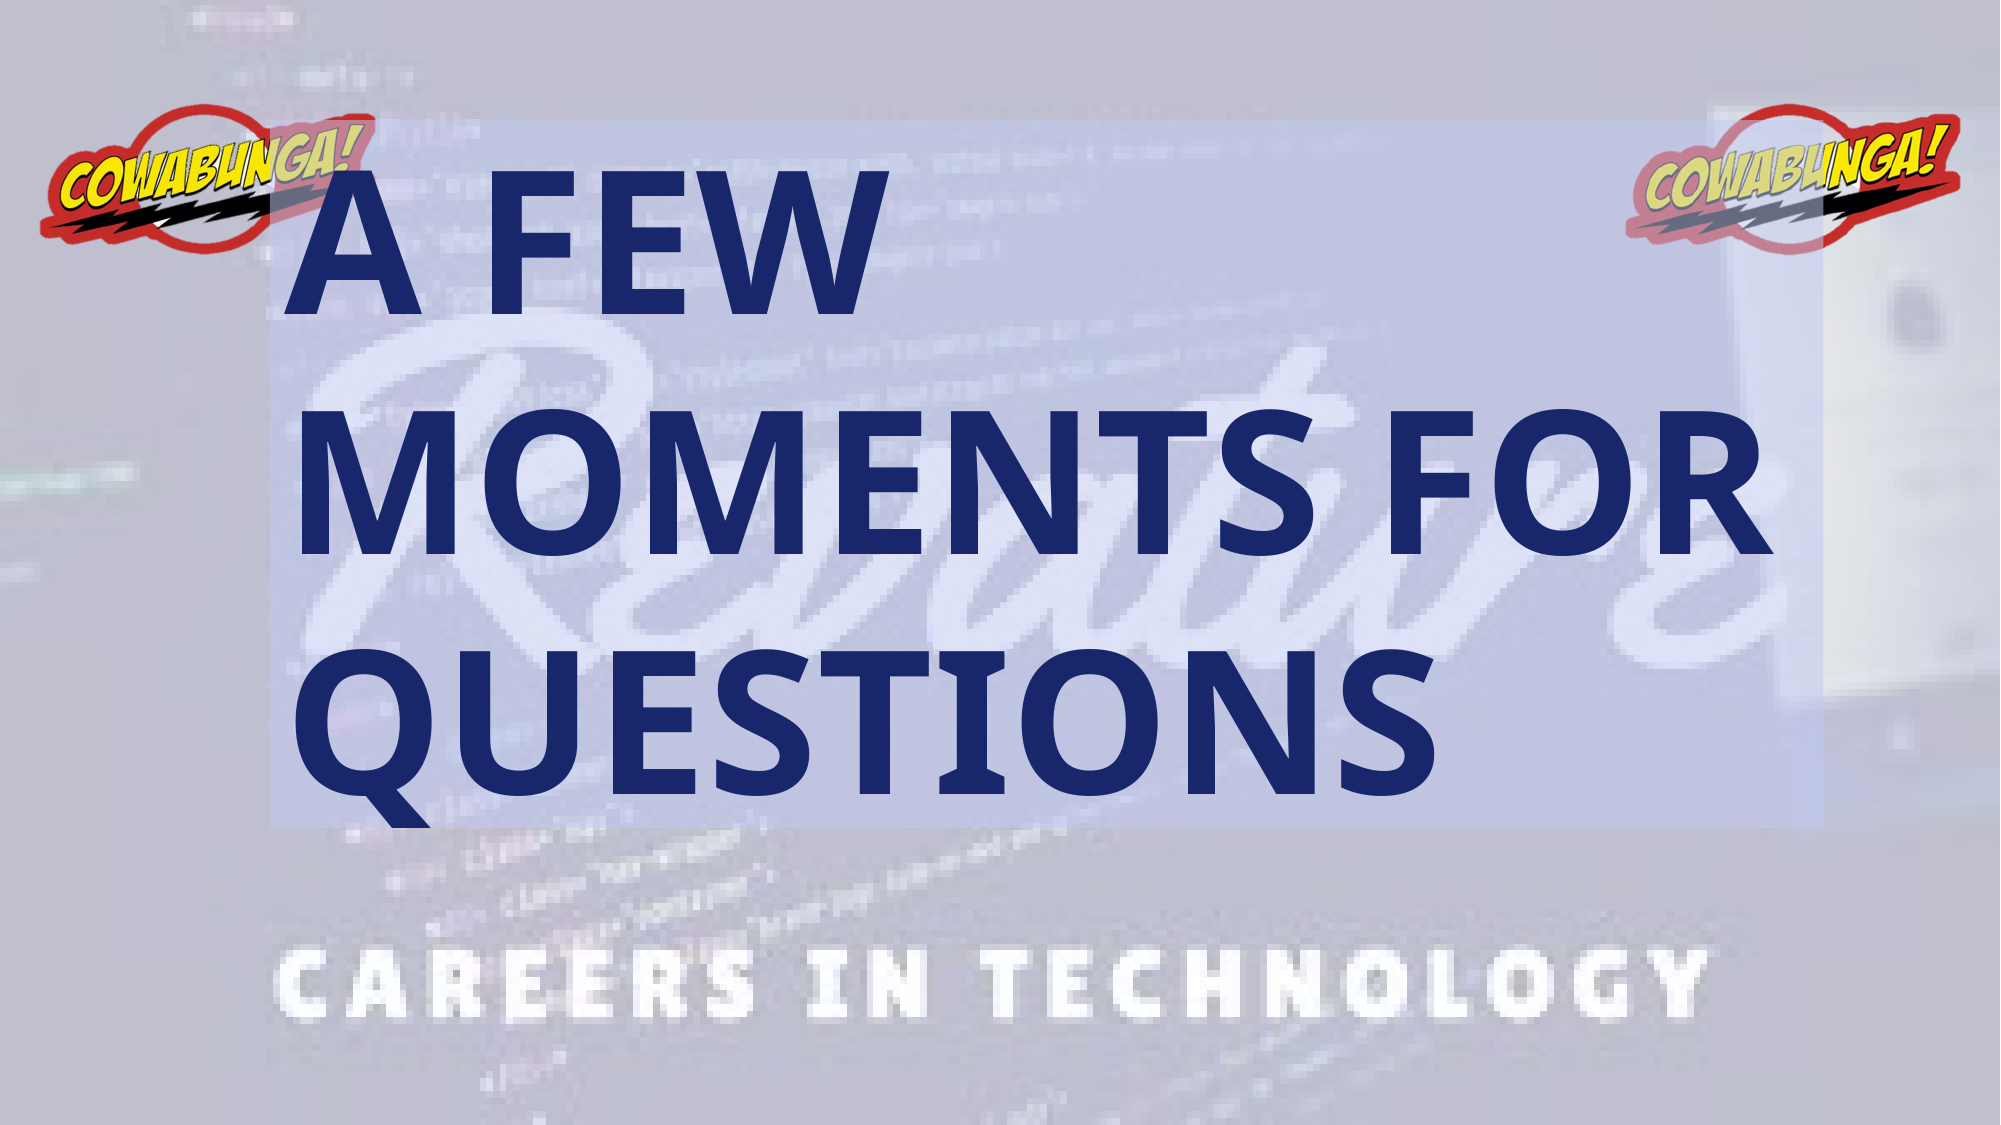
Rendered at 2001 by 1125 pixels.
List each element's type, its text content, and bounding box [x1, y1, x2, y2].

picture [1583, 0, 2000, 370]
picture [0, 0, 417, 370]
title A few moments for Questions [269, 120, 1824, 829]
